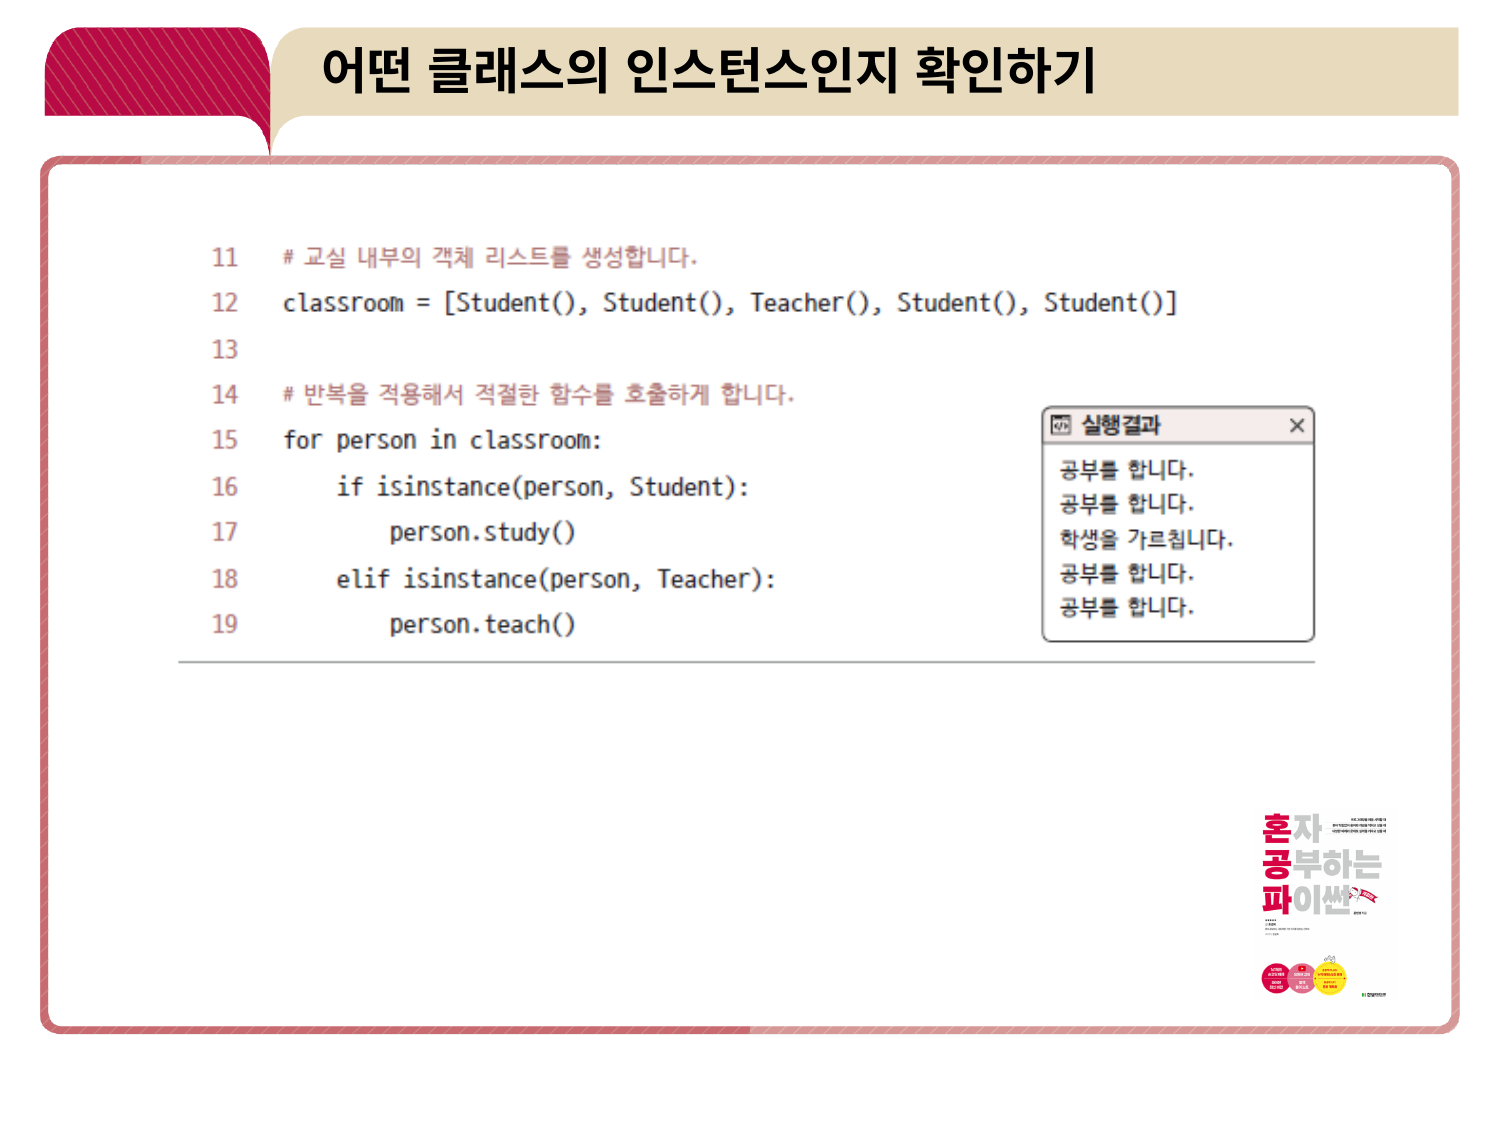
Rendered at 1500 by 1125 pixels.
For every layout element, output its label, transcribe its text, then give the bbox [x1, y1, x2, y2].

picture [0, 0, 1500, 1043]
title 어떤 클래스의 인스턴스인지 확인하기 [306, 42, 1385, 105]
